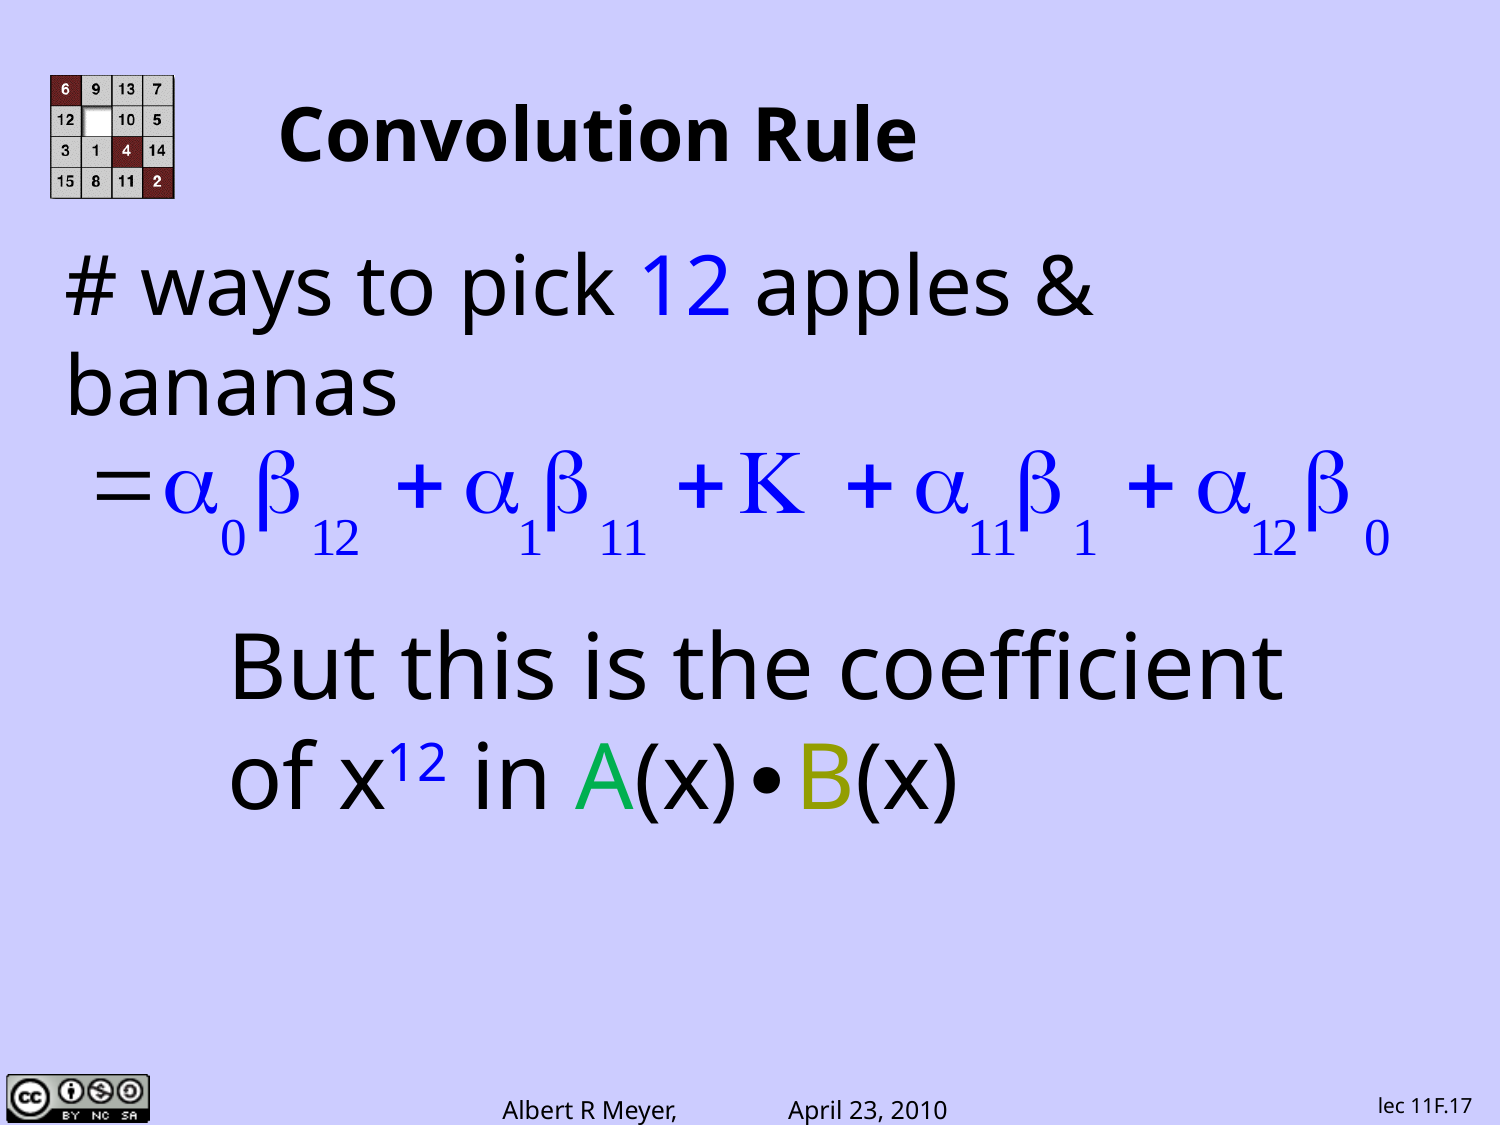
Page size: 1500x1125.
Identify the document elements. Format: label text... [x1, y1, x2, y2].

picture [6, 1074, 150, 1123]
slide_number lec 11F.17 [1049, 1084, 1488, 1125]
text_box # ways to pick 12 apples & bananas [50, 224, 1438, 440]
text_box But this is the coefficient of x12 in A(x)∙B(x) [212, 600, 1301, 835]
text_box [85, 407, 1401, 562]
title Convolution Rule [262, 37, 1500, 226]
picture [50, 75, 175, 199]
